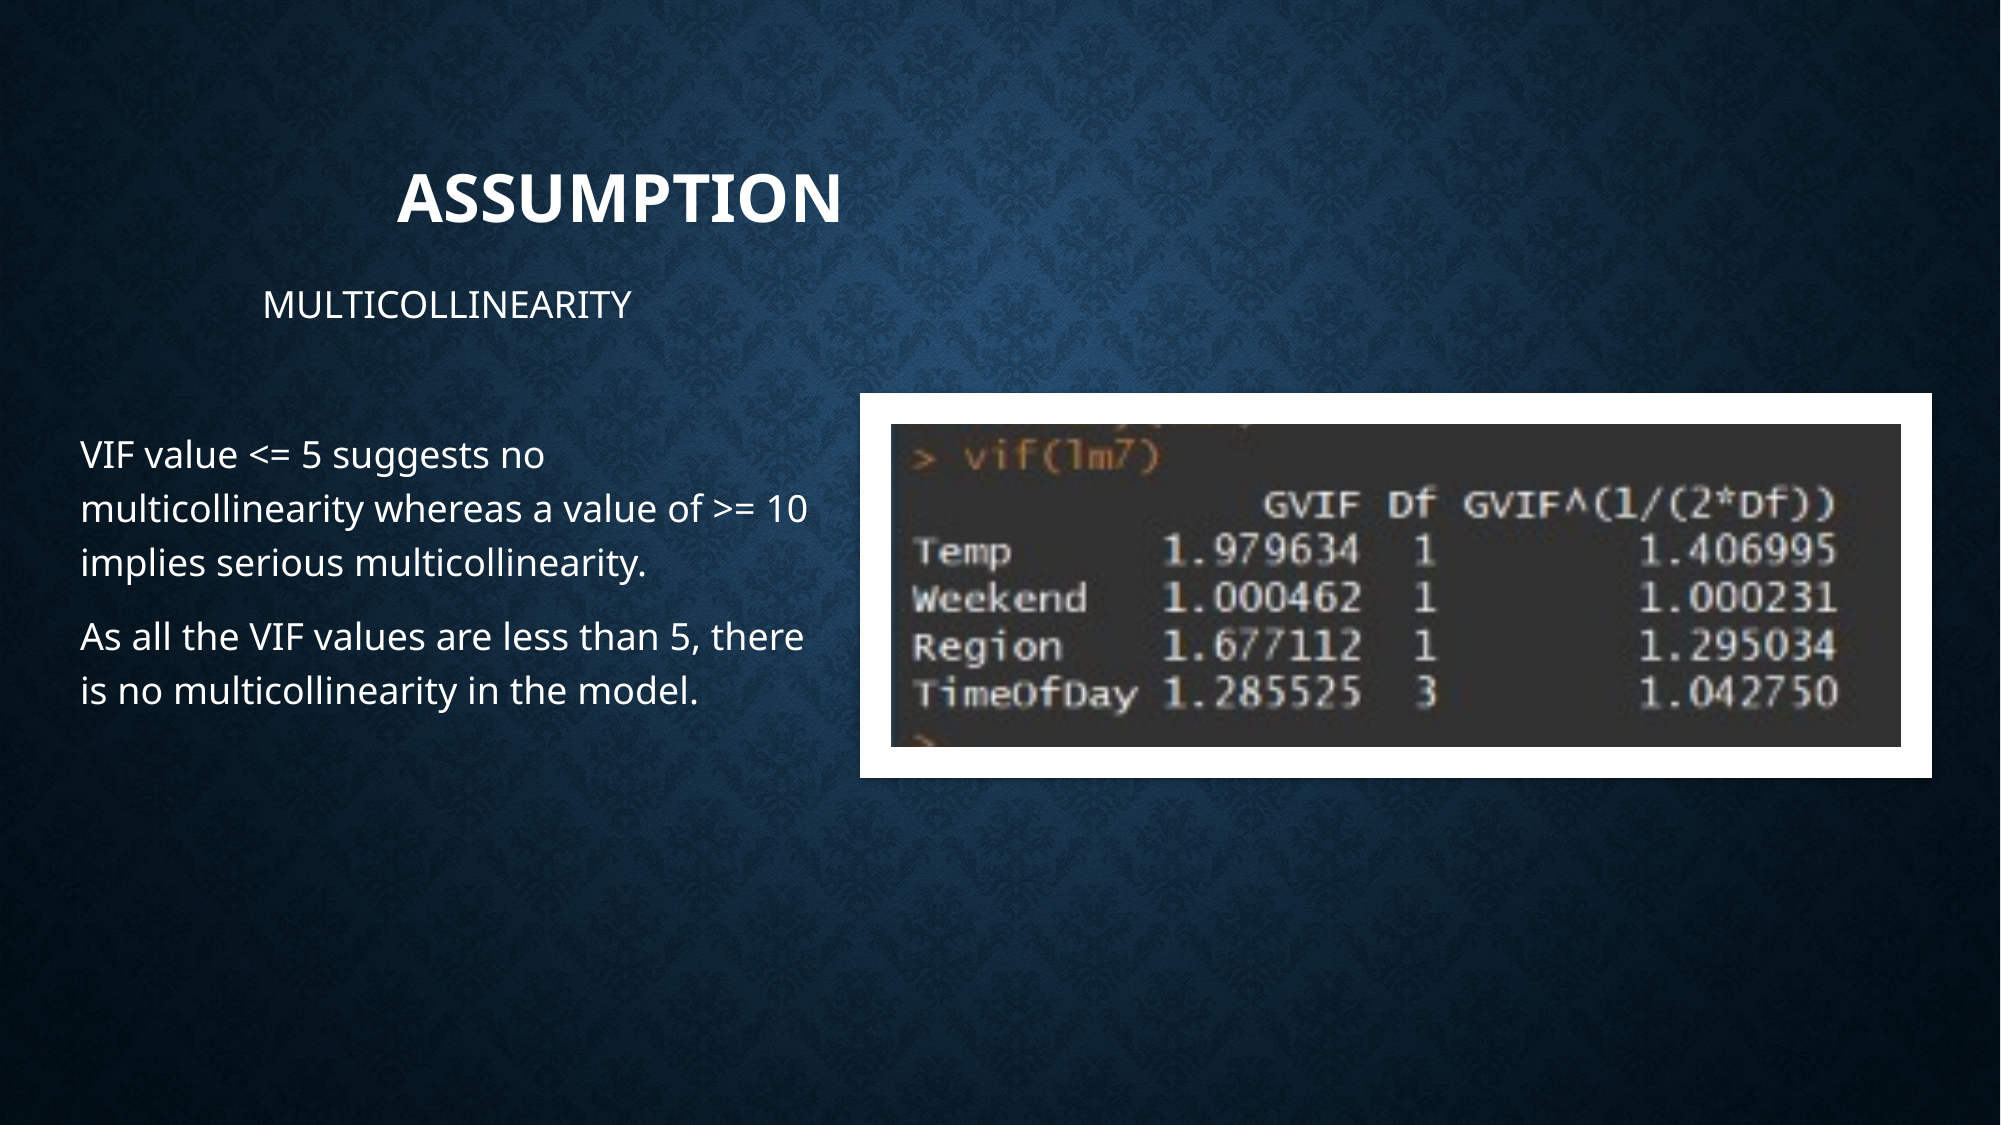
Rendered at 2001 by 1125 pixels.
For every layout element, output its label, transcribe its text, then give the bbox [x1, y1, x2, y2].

list MULTICOLLINEARITY VIF value <= 5 suggests no multicollinearity whereas a value of >= 10 implies serious multicollinearity. As all the VIF values are less than 5, there is no multicollinearity in the model. [64, 264, 829, 950]
picture [890, 423, 1902, 748]
title ASSUMPTION [150, 99, 1092, 245]
